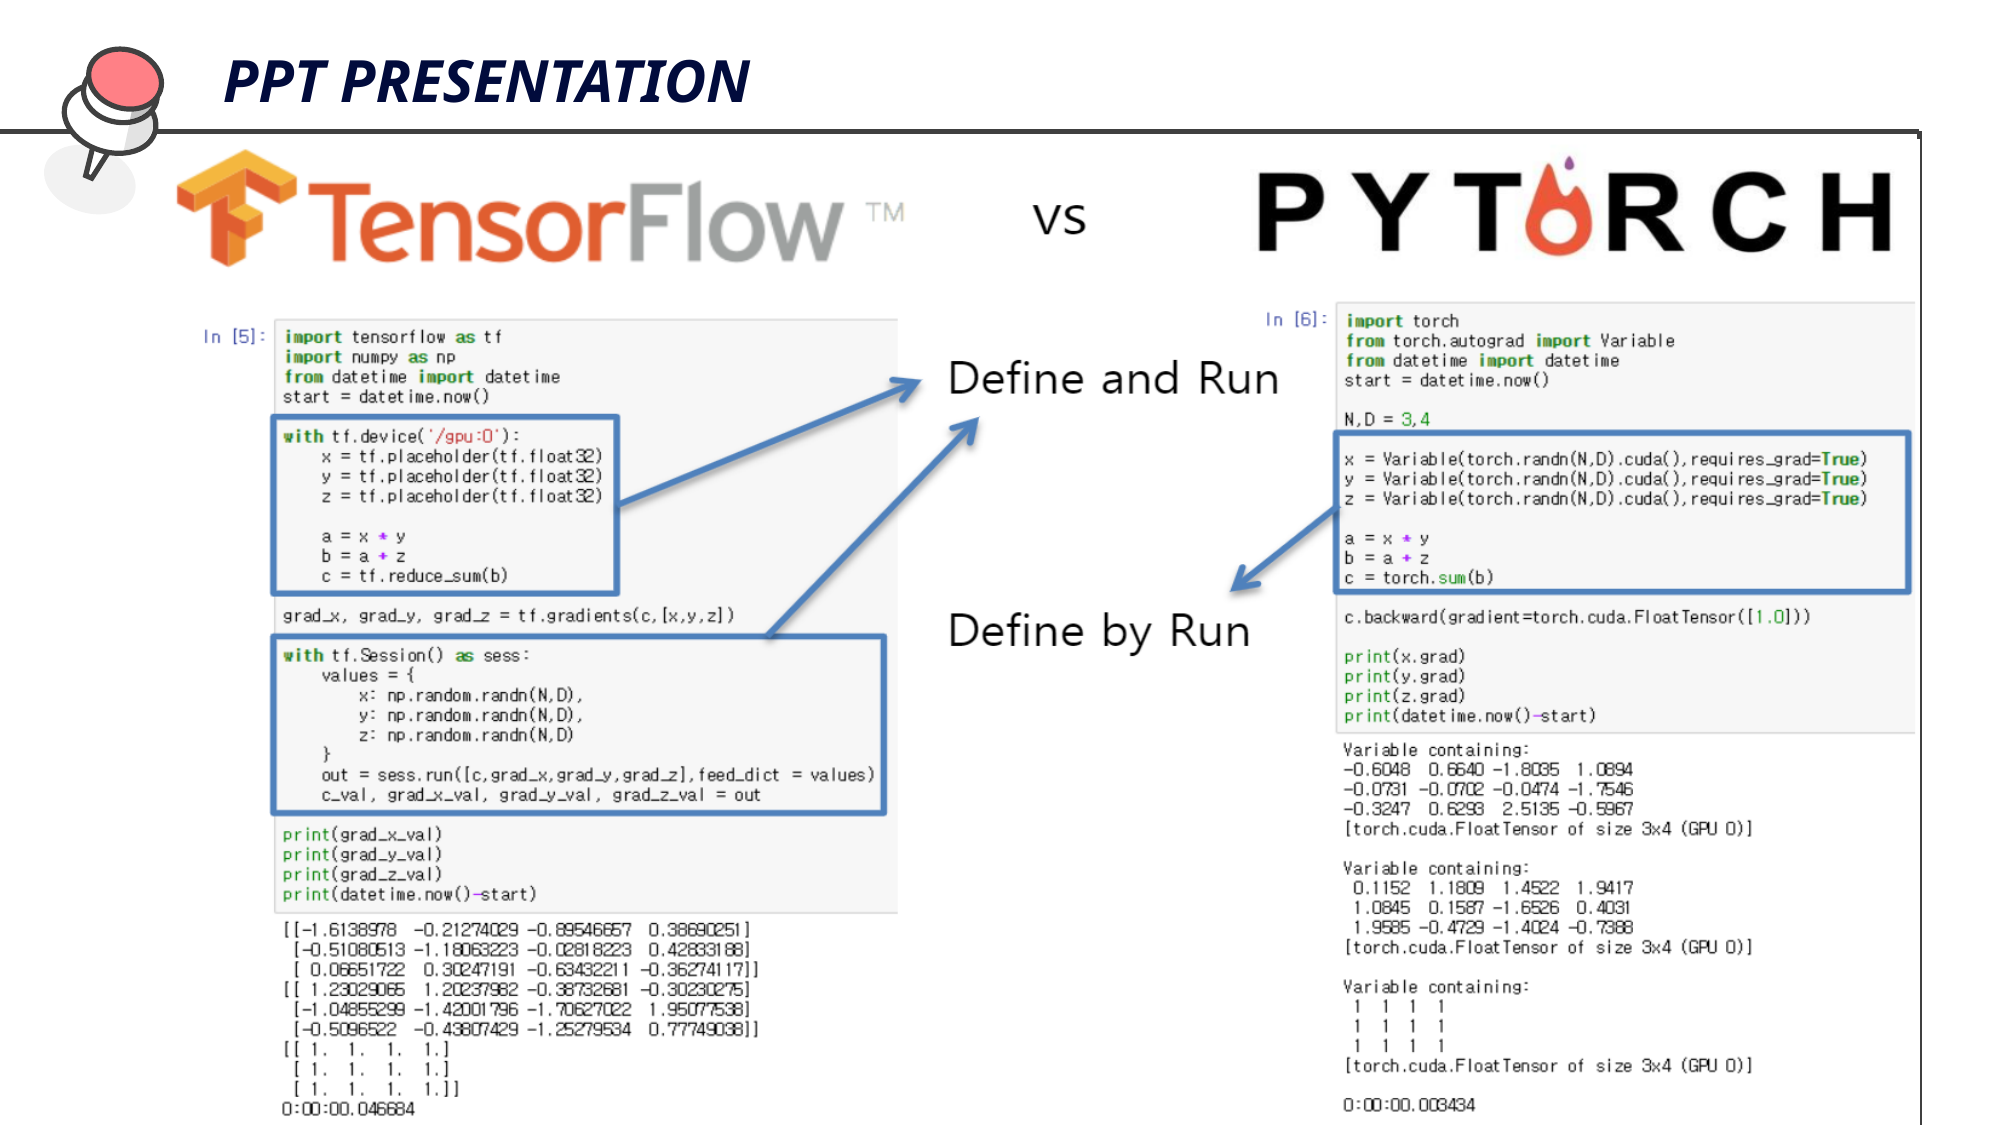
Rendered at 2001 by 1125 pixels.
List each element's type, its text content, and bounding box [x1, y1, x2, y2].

picture [170, 139, 1920, 1125]
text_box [42, 49, 163, 213]
text_box PPT PRESENTATION [208, 1, 1611, 122]
